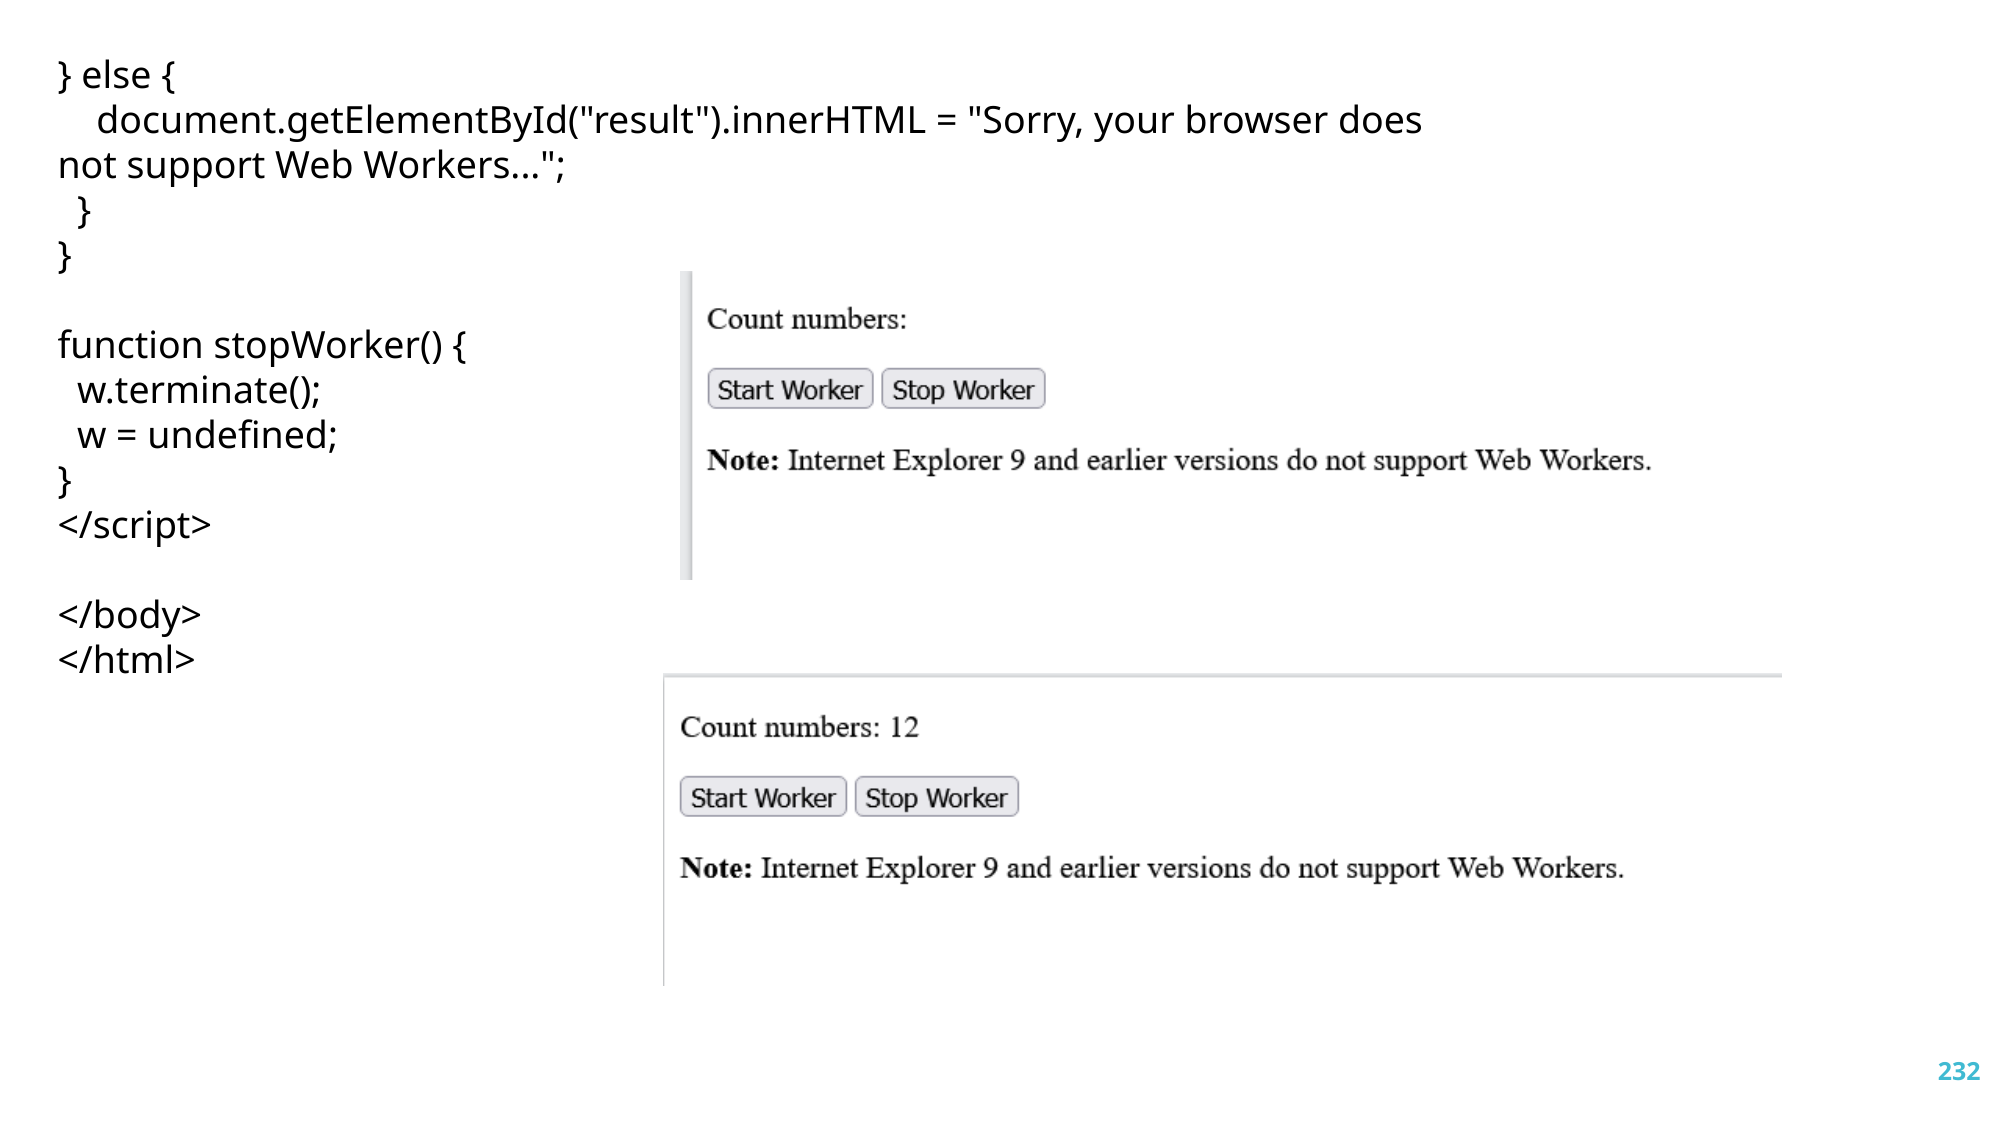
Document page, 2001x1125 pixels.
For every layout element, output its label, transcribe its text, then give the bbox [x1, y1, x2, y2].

text_box } else { document.getElementById("result").innerHTML = "Sorry, your browser does not support Web Workers..."; } } function stopWorker() { w.terminate(); w = undefined; } </script> </body> </html> [42, 43, 1466, 689]
picture [662, 672, 1783, 986]
slide_number 232 [1744, 1042, 1996, 1103]
picture [680, 271, 1795, 580]
